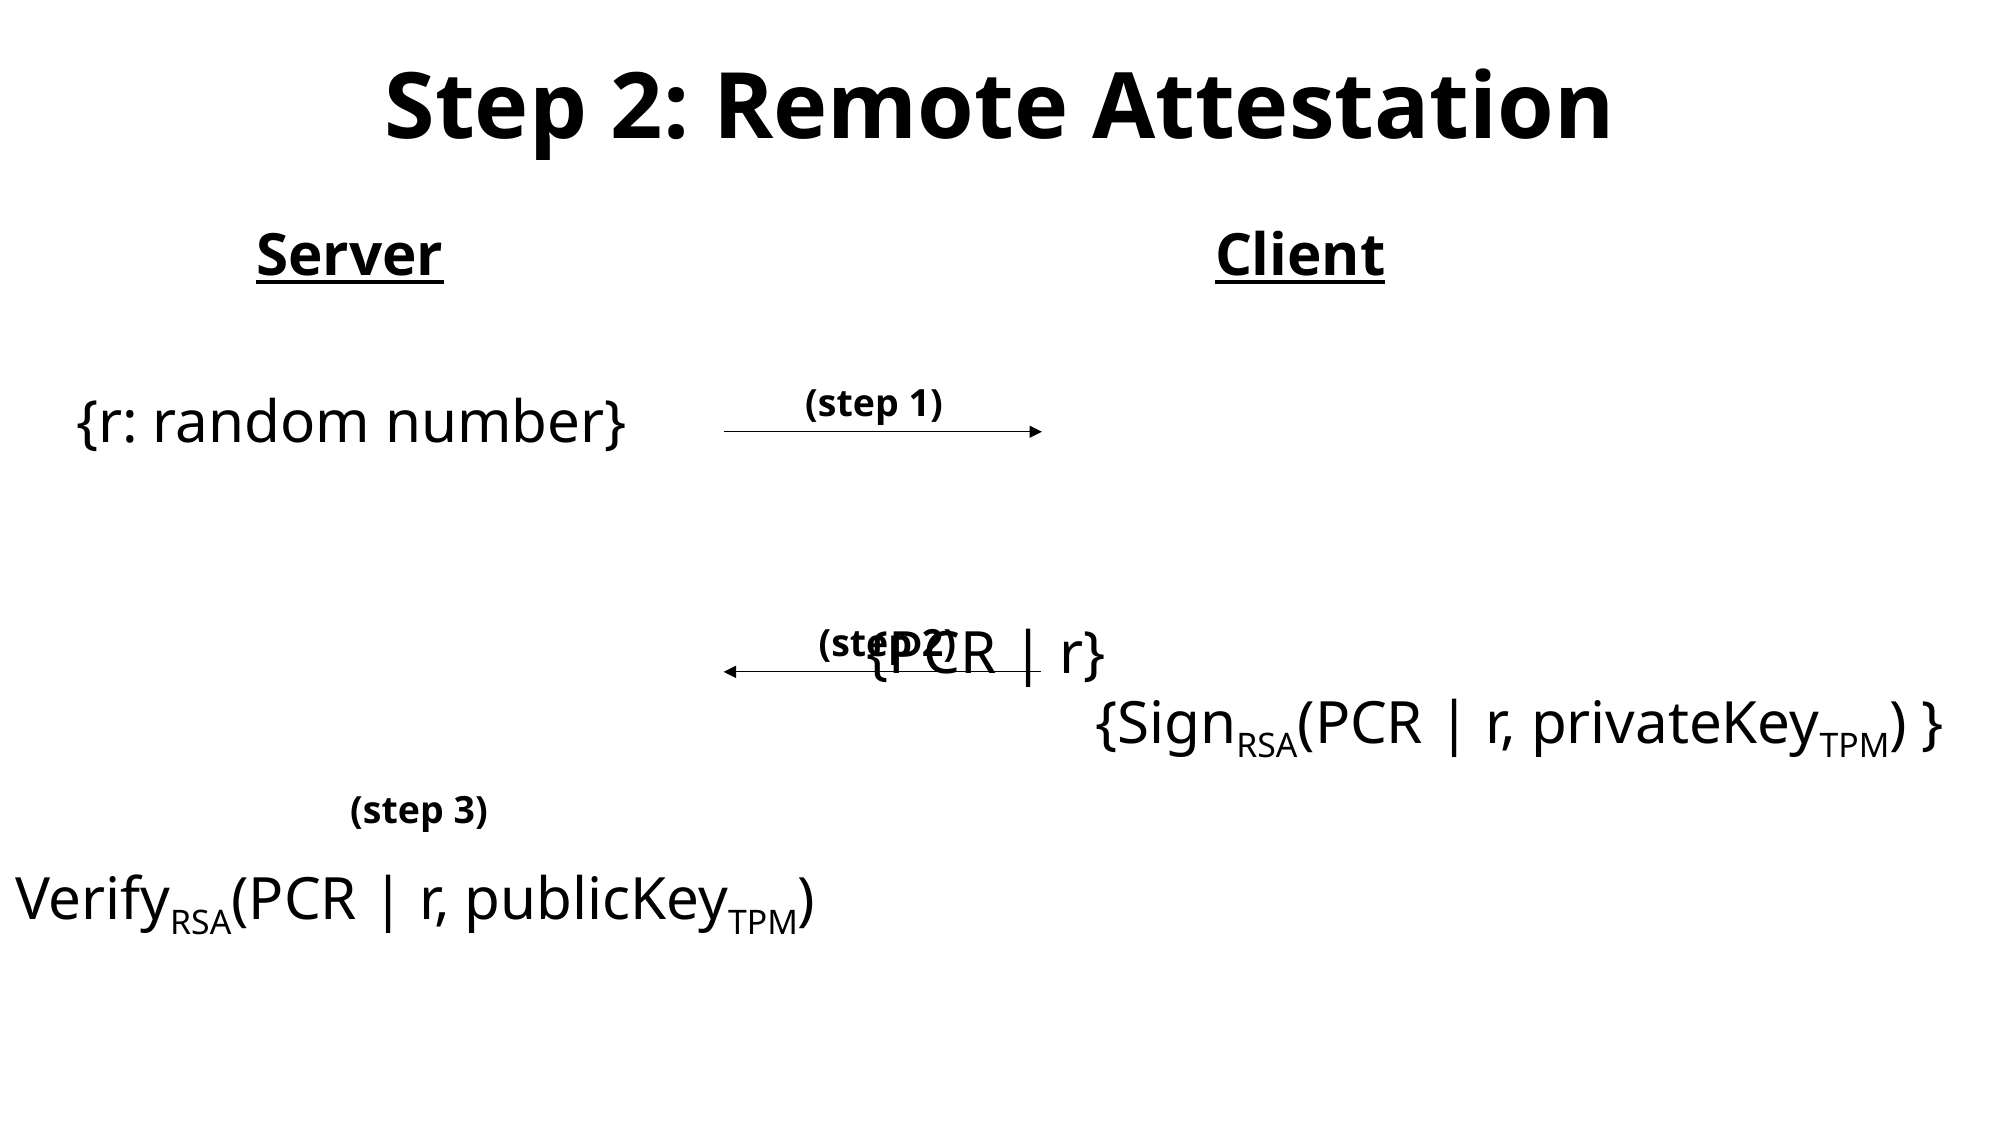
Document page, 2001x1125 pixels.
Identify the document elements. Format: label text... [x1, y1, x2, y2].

list Server Client {r: random number} {PCR | r} {SignRSA(PCR | r, privateKeyTPM) } VerifyRSA(PCR | r, publicKeyTPM) [0, 217, 2000, 1082]
text_box (step 1) [790, 371, 1121, 431]
text_box (step 2) [803, 611, 1134, 671]
text_box (step 3) [335, 779, 666, 839]
title Step 2: Remote Attestation [137, 0, 1863, 217]
